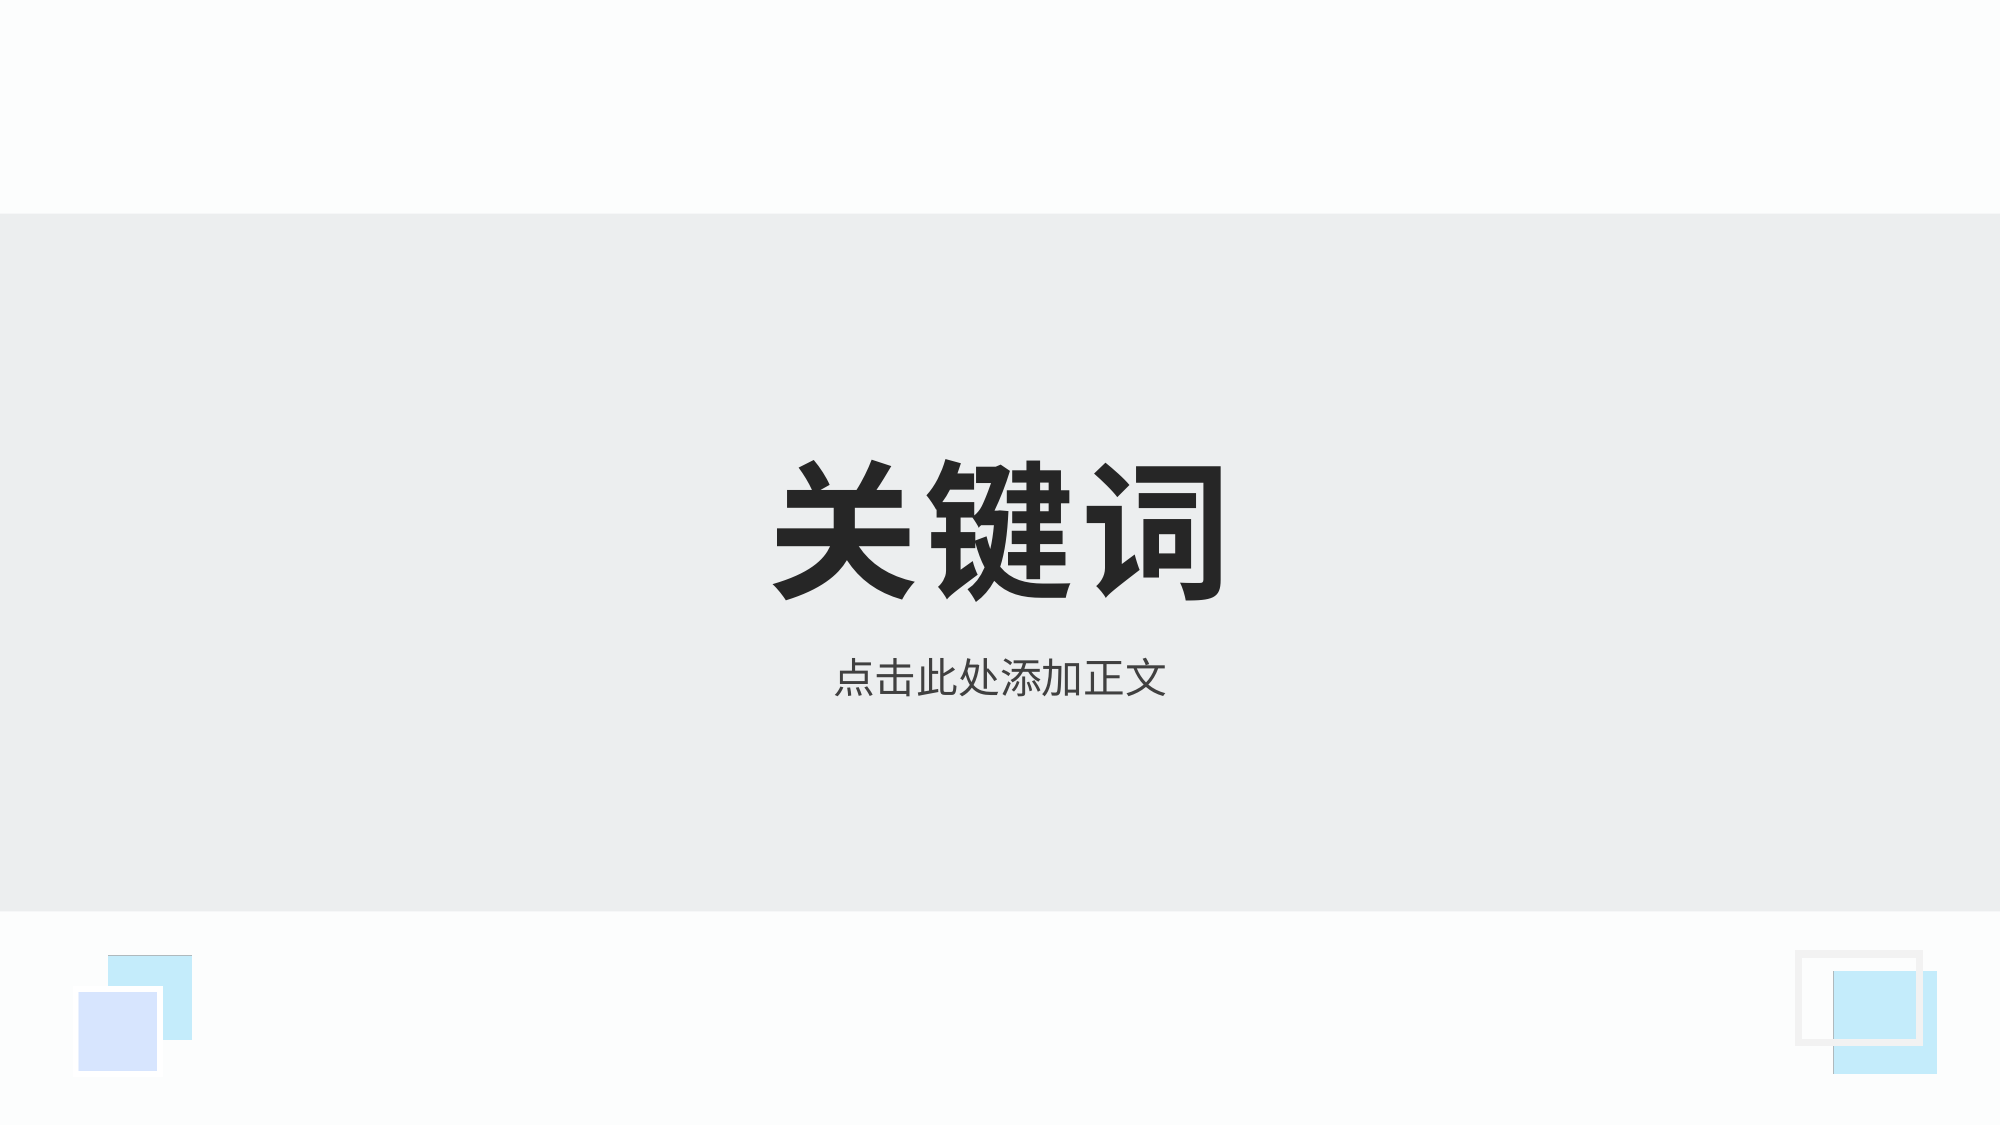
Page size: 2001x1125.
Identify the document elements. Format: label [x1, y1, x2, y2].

text_box [246, 430, 1754, 711]
picture [0, 902, 266, 1125]
picture [1734, 902, 2000, 1125]
text_box [0, 213, 2000, 912]
